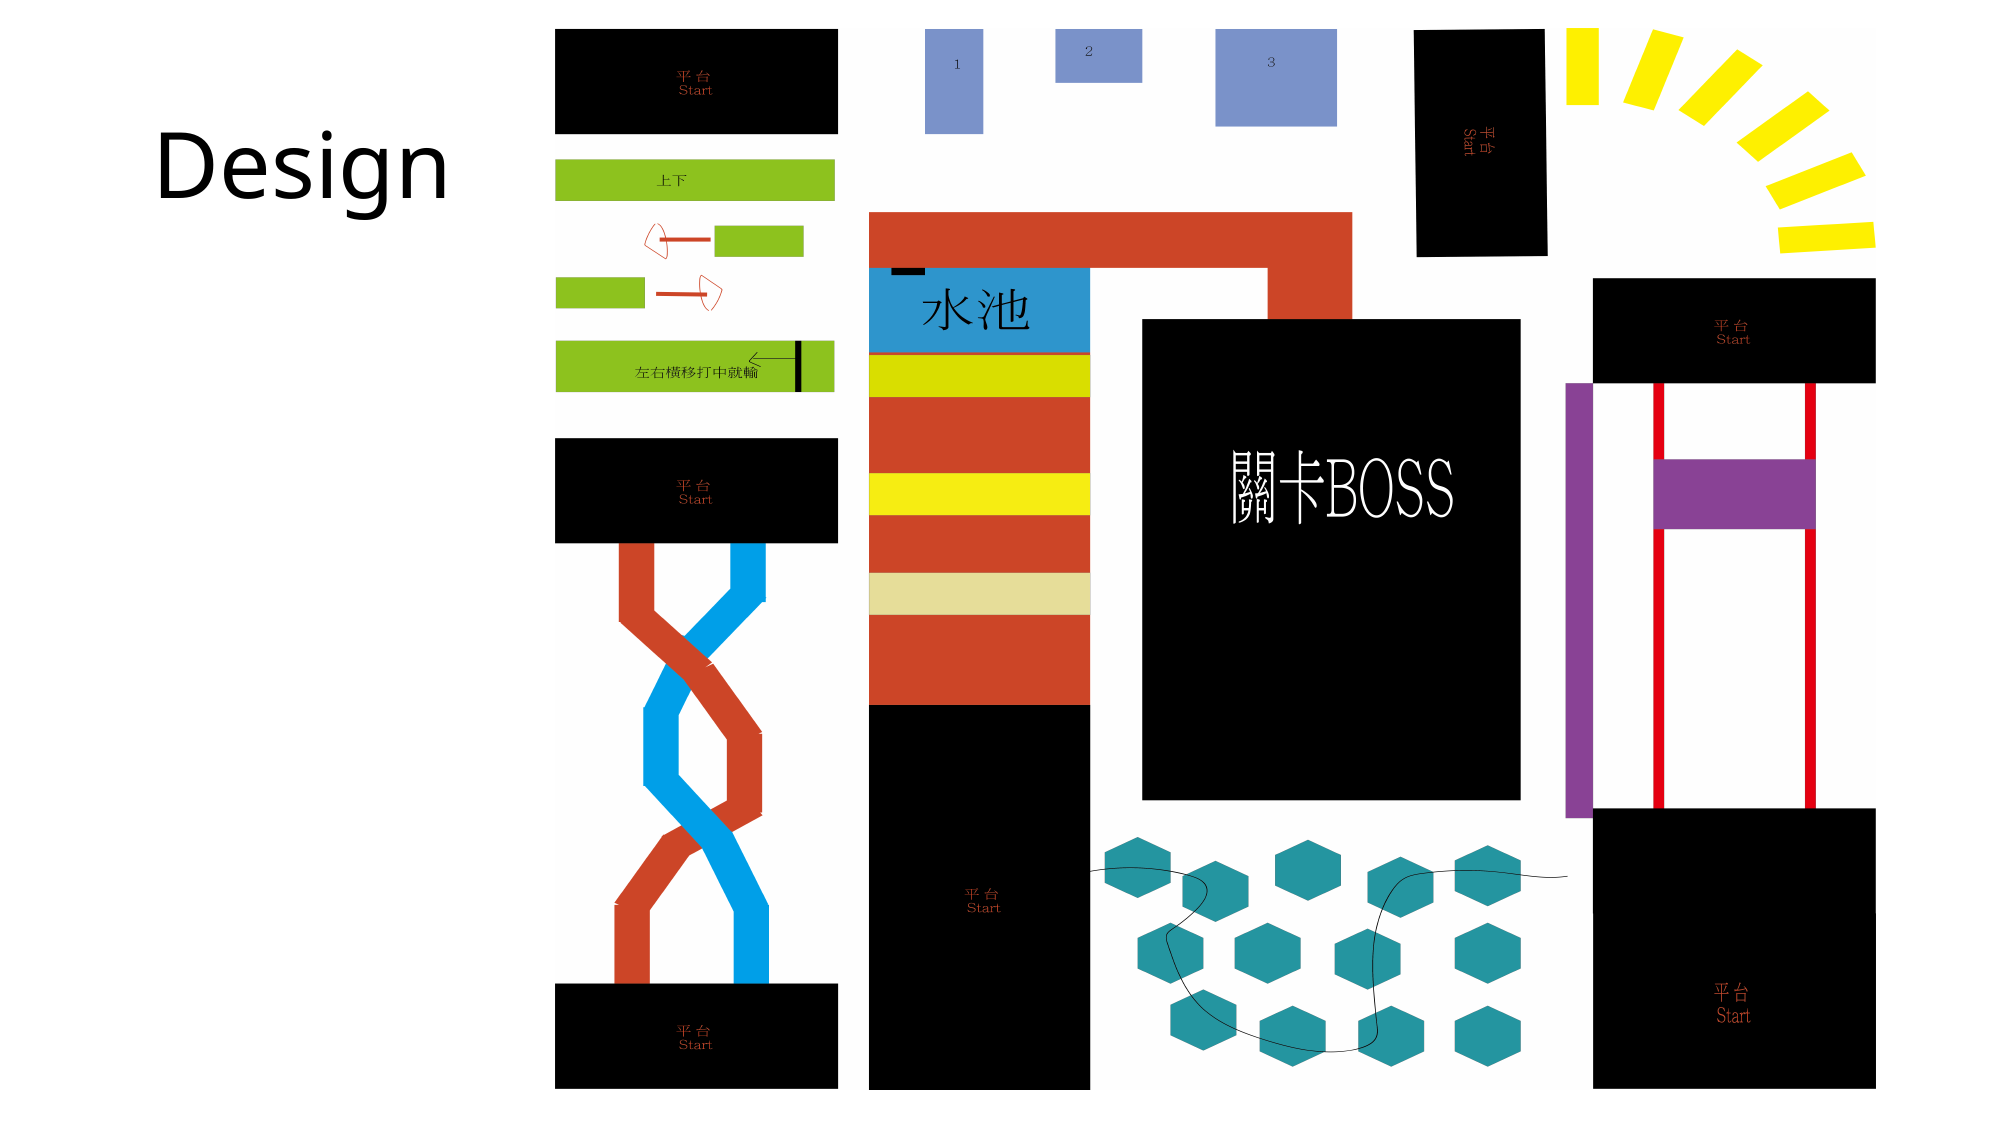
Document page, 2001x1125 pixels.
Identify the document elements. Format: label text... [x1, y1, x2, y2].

title Design [137, 59, 554, 278]
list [554, 28, 1876, 1090]
